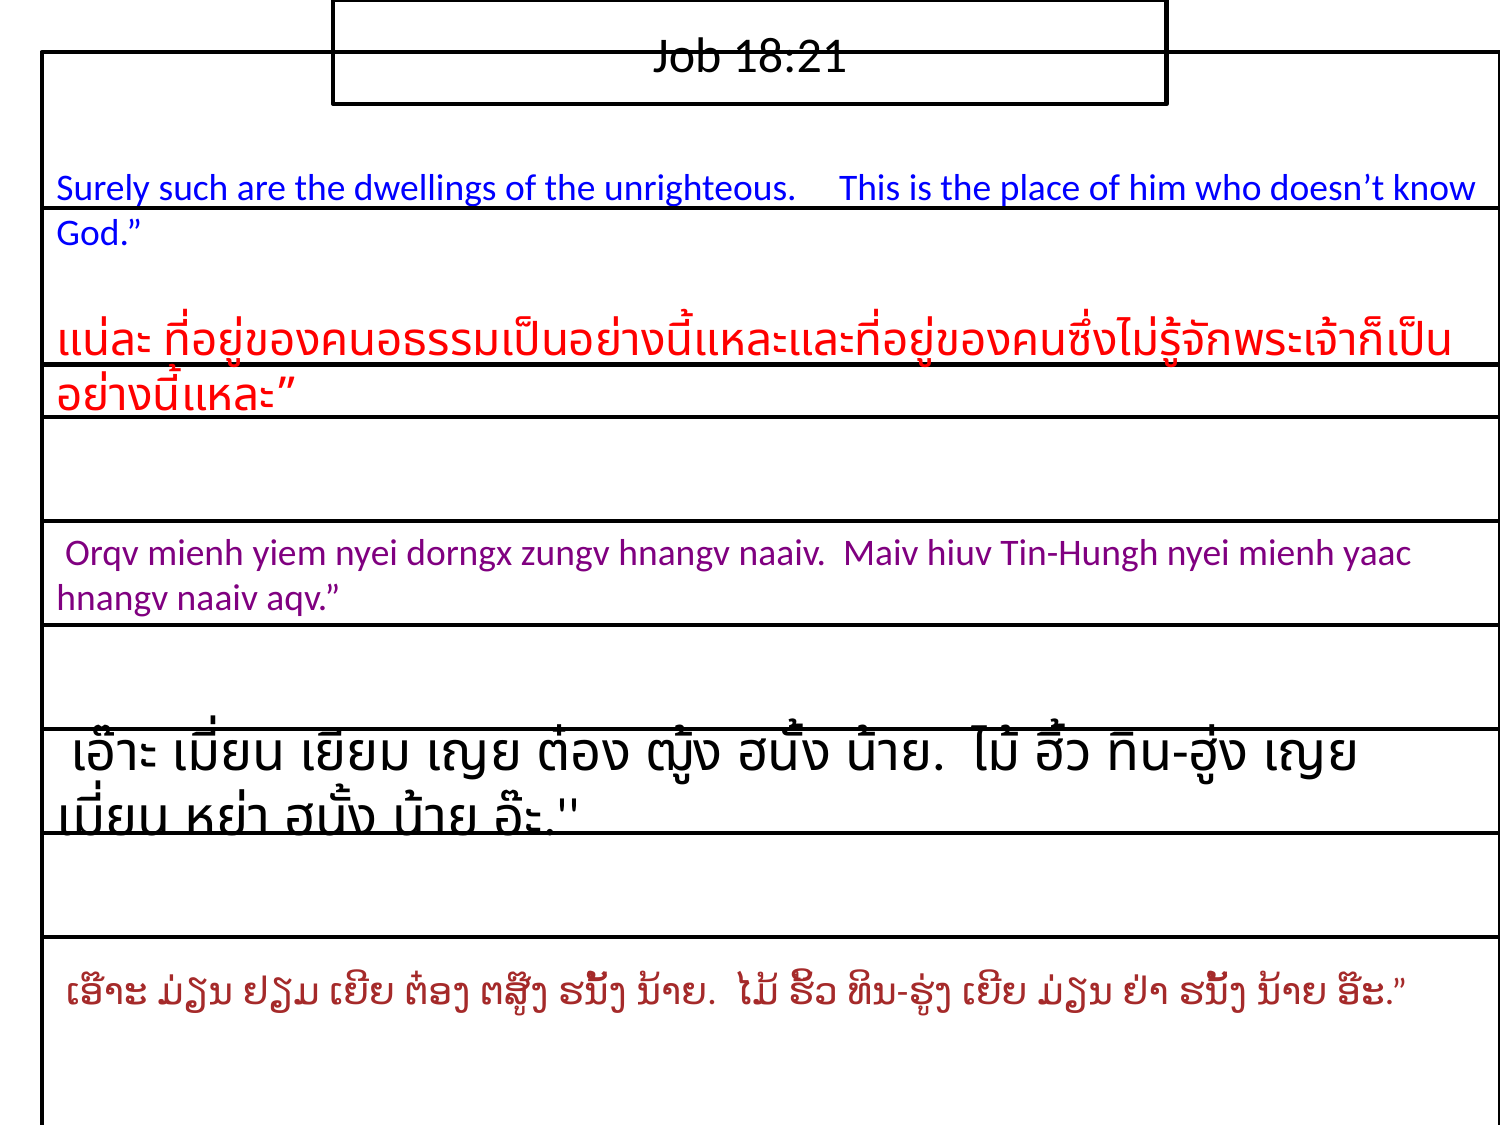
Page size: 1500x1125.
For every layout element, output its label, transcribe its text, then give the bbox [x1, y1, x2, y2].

text_box Surely such are the dwellings of the unrighteous. This is the place of him who doesn’t know God.” [40, 50, 1500, 206]
text_box เอ๊าะ เมี่ยน เยียม เญย ต๋อง ฒู้ง ฮนั้ง น้าย. ไม้ ฮิ้ว ทิน-ฮู่ง เญย เมี่ยน หย่า ฮนั้ง น้าย อ๊ะ.'' [40, 623, 1500, 831]
text_box Job 18:21 [331, 0, 1169, 50]
text_box Orqv mienh yiem nyei dorngx zungv hnangv naaiv. Maiv hiuv Tin-Hungh nyei mienh yaac hnangv naaiv aqv.” [40, 415, 1500, 623]
text_box ເອ໊າະ ມ່ຽນ ຢຽມ ເຍີຍ ຕ໋ອງ ຕສູ໊ງ ຮນັ້ງ ນ້າຍ. ໄມ້ ຮິ້ວ ທິນ-ຮູ່ງ ເຍີຍ ມ່ຽນ ຢ່າ ຮນັ້ງ ນ້າຍ ອ໊ະ.” [40, 831, 1500, 1125]
text_box แน่​ละ ที่​อยู่​ของ​คน​อธรรม​เป็น​อย่าง​นี้​แหละและ​ที่​อยู่​ของ​คน​ซึ่ง​ไม่​รู้จัก​พระ​เจ้า​ก็​เป็น​อย่าง​นี้​แหละ” [40, 206, 1500, 415]
